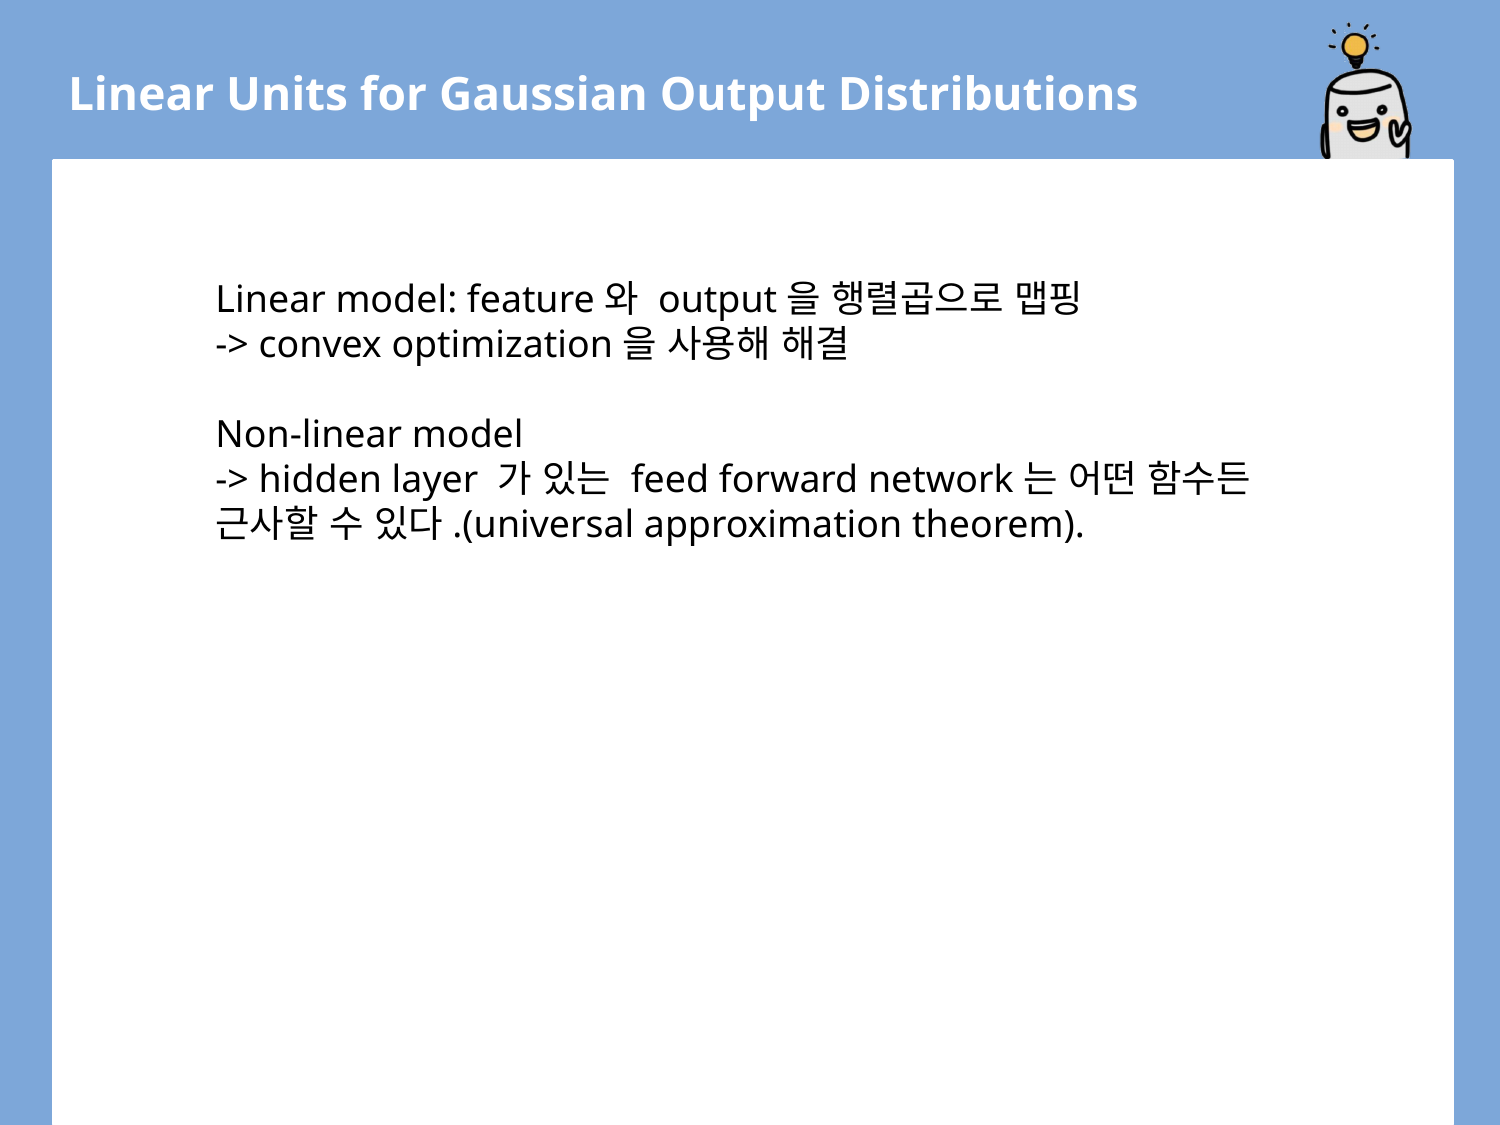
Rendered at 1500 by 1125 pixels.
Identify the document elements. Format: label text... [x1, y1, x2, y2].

title Linear Units for Gaussian Output Distributions [53, 40, 1270, 144]
text_box Linear model: feature와 output을 행렬곱으로 맵핑 -> convex optimization을 사용해 해결 Non-linear model -> hidden layer 가 있는 feed forward network는 어떤 함수든 근사할 수 있다.(universal approximation theorem). [200, 267, 1270, 552]
picture [1271, 13, 1453, 159]
